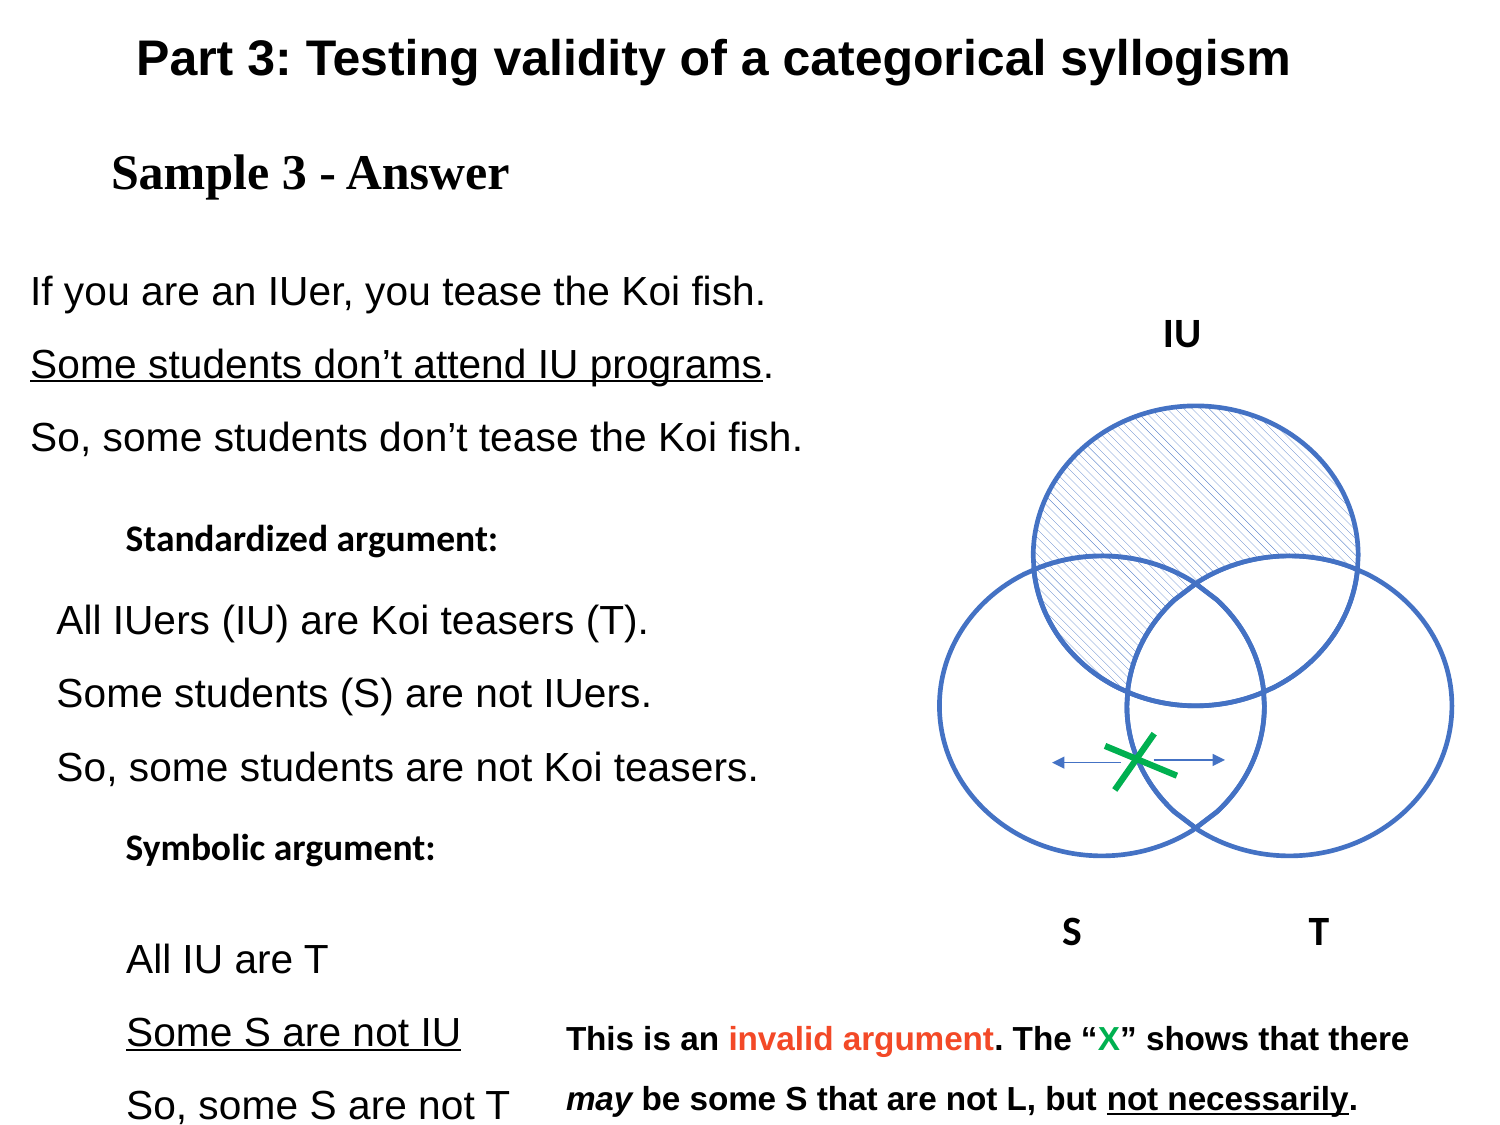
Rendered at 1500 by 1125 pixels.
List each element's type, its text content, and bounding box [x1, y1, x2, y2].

text_box Sample 3 - Answer [96, 132, 687, 208]
text_box [1032, 404, 1360, 584]
text_box Part 3: Testing validity of a categorical syllogism [6, 24, 1422, 109]
text_box S [1016, 896, 1127, 962]
text_box Standardized argument: [110, 506, 583, 562]
text_box [1193, 568, 1453, 857]
text_box Symbolic argument: [110, 815, 583, 876]
text_box If you are an IUer, you tease the Koi fish. Some students don’t attend IU programs. So, some students don’t tease the Koi fish. [15, 232, 886, 467]
text_box T [1263, 896, 1375, 962]
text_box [1114, 776, 1155, 790]
text_box All IU are T Some S are not IU So, some S are not T [111, 900, 560, 1125]
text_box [1105, 745, 1177, 776]
text_box [1128, 695, 1263, 826]
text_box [1114, 733, 1155, 745]
text_box [1036, 557, 1193, 689]
text_box This is an invalid argument. The “X” shows that there may be some S that are not L, but not necessarily. [560, 990, 1492, 1125]
text_box IU [1126, 298, 1238, 363]
text_box [1199, 557, 1356, 689]
text_box [938, 568, 1195, 857]
text_box [1126, 582, 1265, 707]
text_box All IUers (IU) are Koi teasers (T). Some students (S) are not IUers. So, some students are not Koi teasers. [41, 562, 859, 797]
